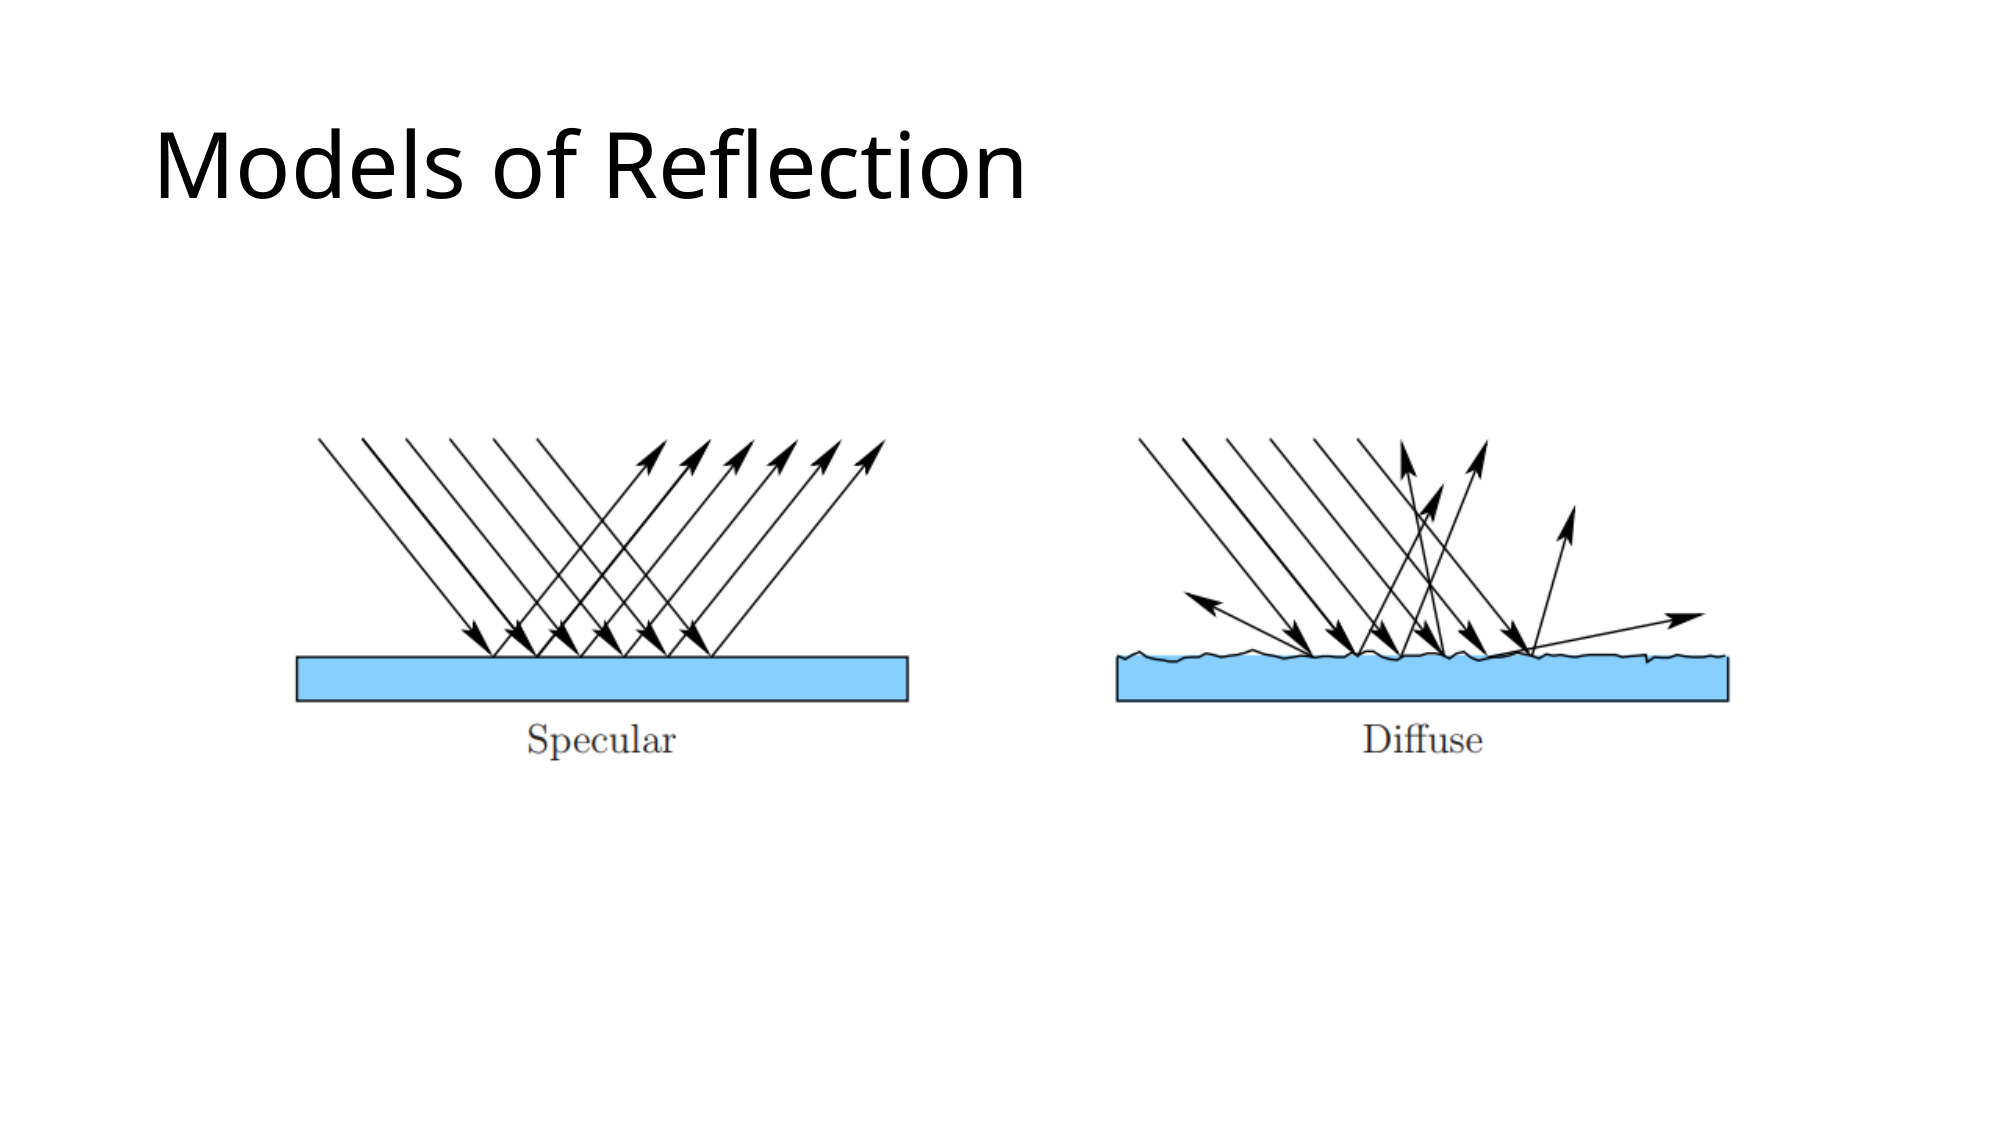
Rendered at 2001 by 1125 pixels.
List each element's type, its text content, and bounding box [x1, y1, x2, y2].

title Models of Reflection [137, 59, 1863, 278]
picture [229, 333, 1771, 792]
